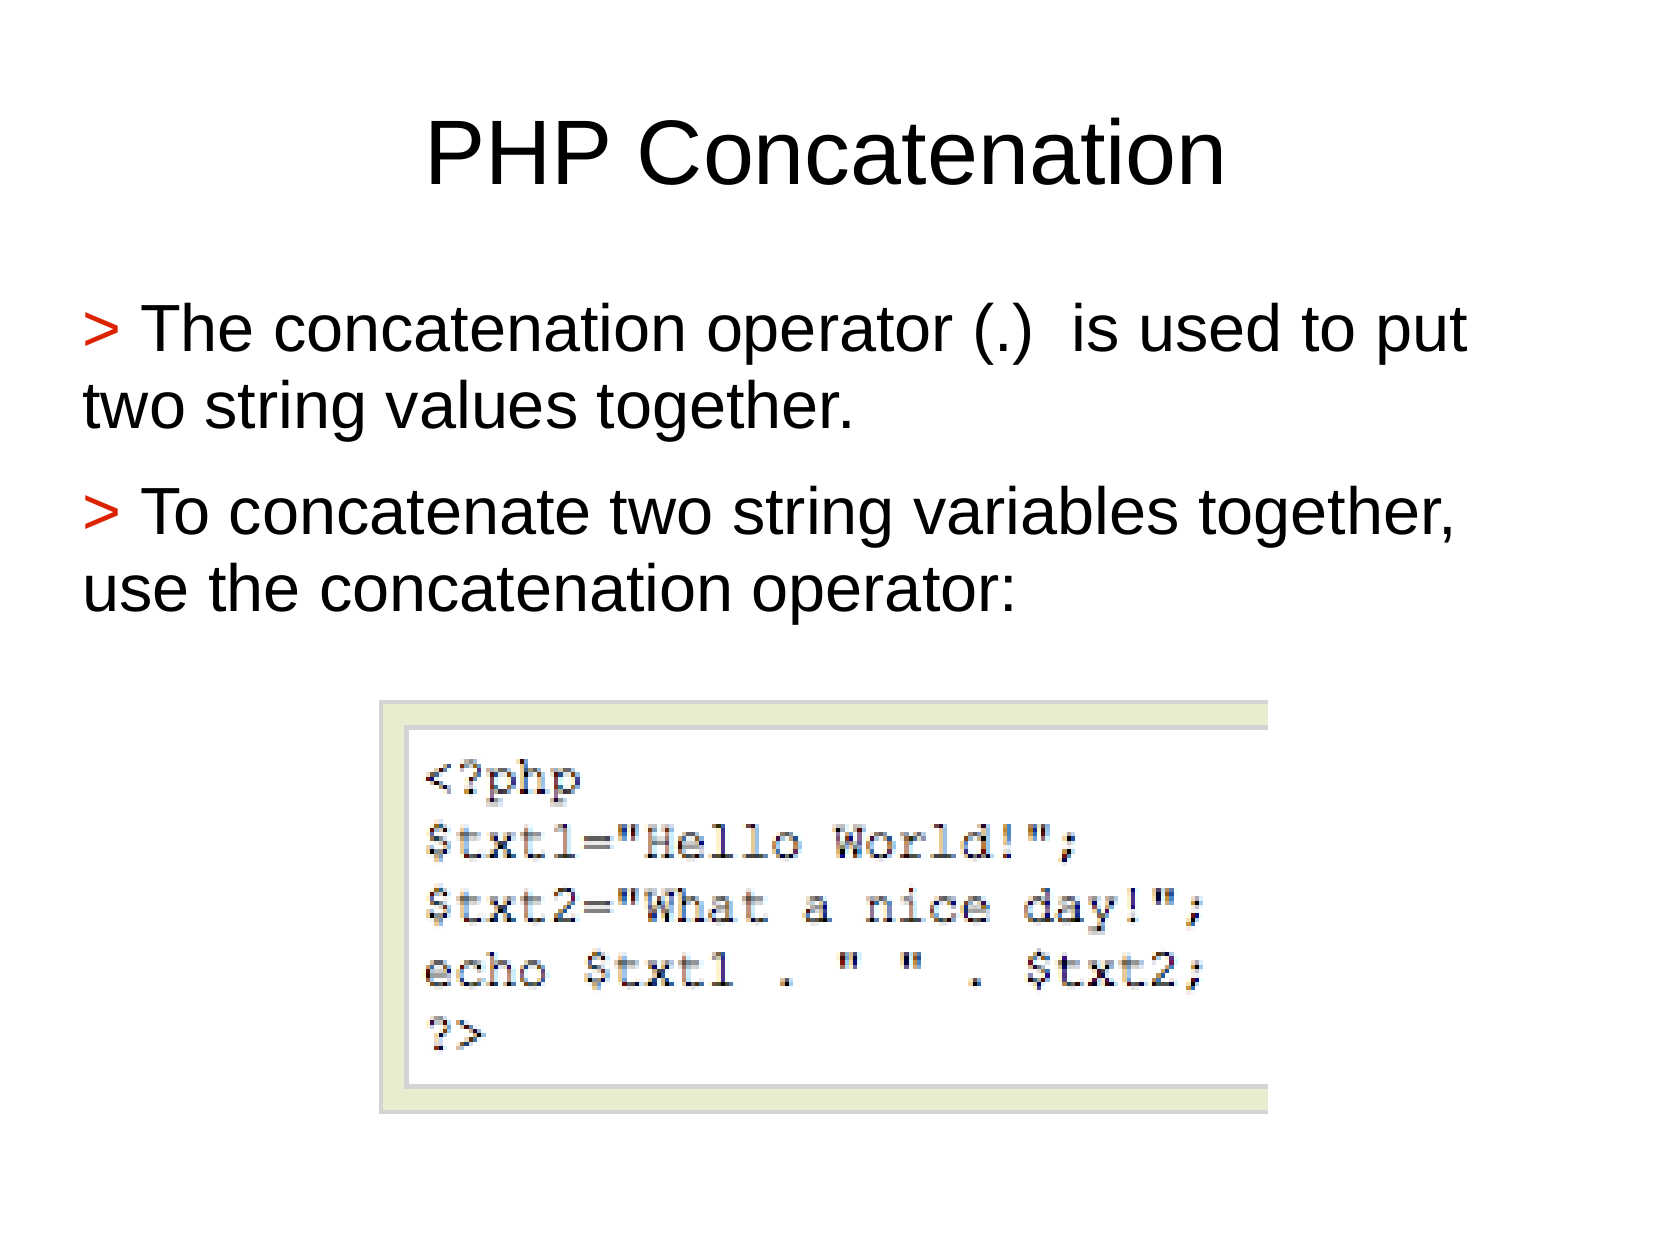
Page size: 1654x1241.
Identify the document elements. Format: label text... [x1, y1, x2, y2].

title PHP Concatenation [82, 56, 1572, 250]
list > The concatenation operator (.) is used to put two string values together. > To concatenate two string variables together, use the concatenation operator: [82, 289, 1572, 657]
picture [357, 682, 1268, 1132]
